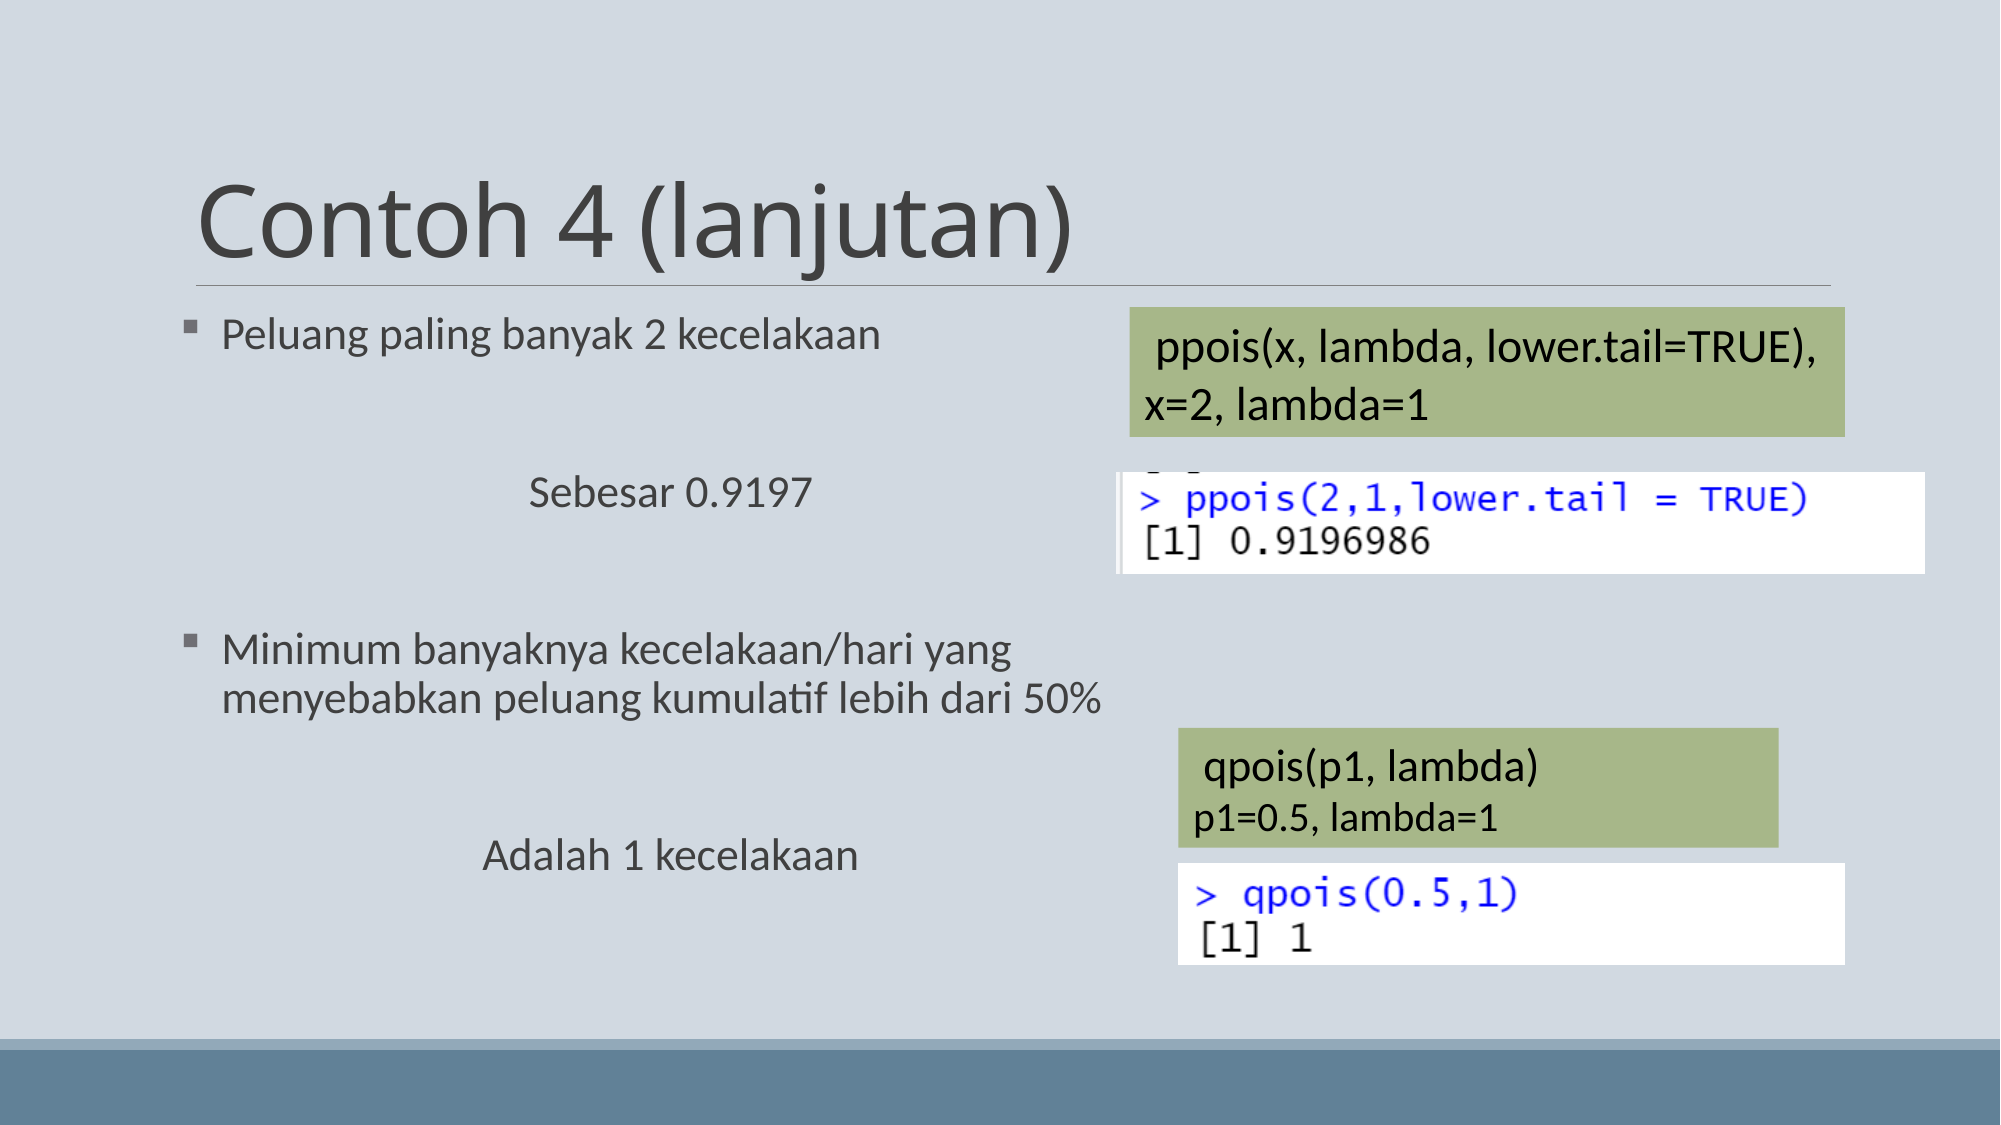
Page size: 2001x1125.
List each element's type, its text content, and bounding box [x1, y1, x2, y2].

text_box ppois(x, lambda, lower.tail=TRUE), x=2, lambda=1 [1129, 307, 1845, 437]
text_box qpois(p1, lambda) p1=0.5, lambda=1 [1178, 727, 1779, 848]
title Contoh 4 (lanjutan) [180, 47, 1830, 285]
picture [1116, 471, 1926, 575]
picture [1177, 862, 1846, 966]
